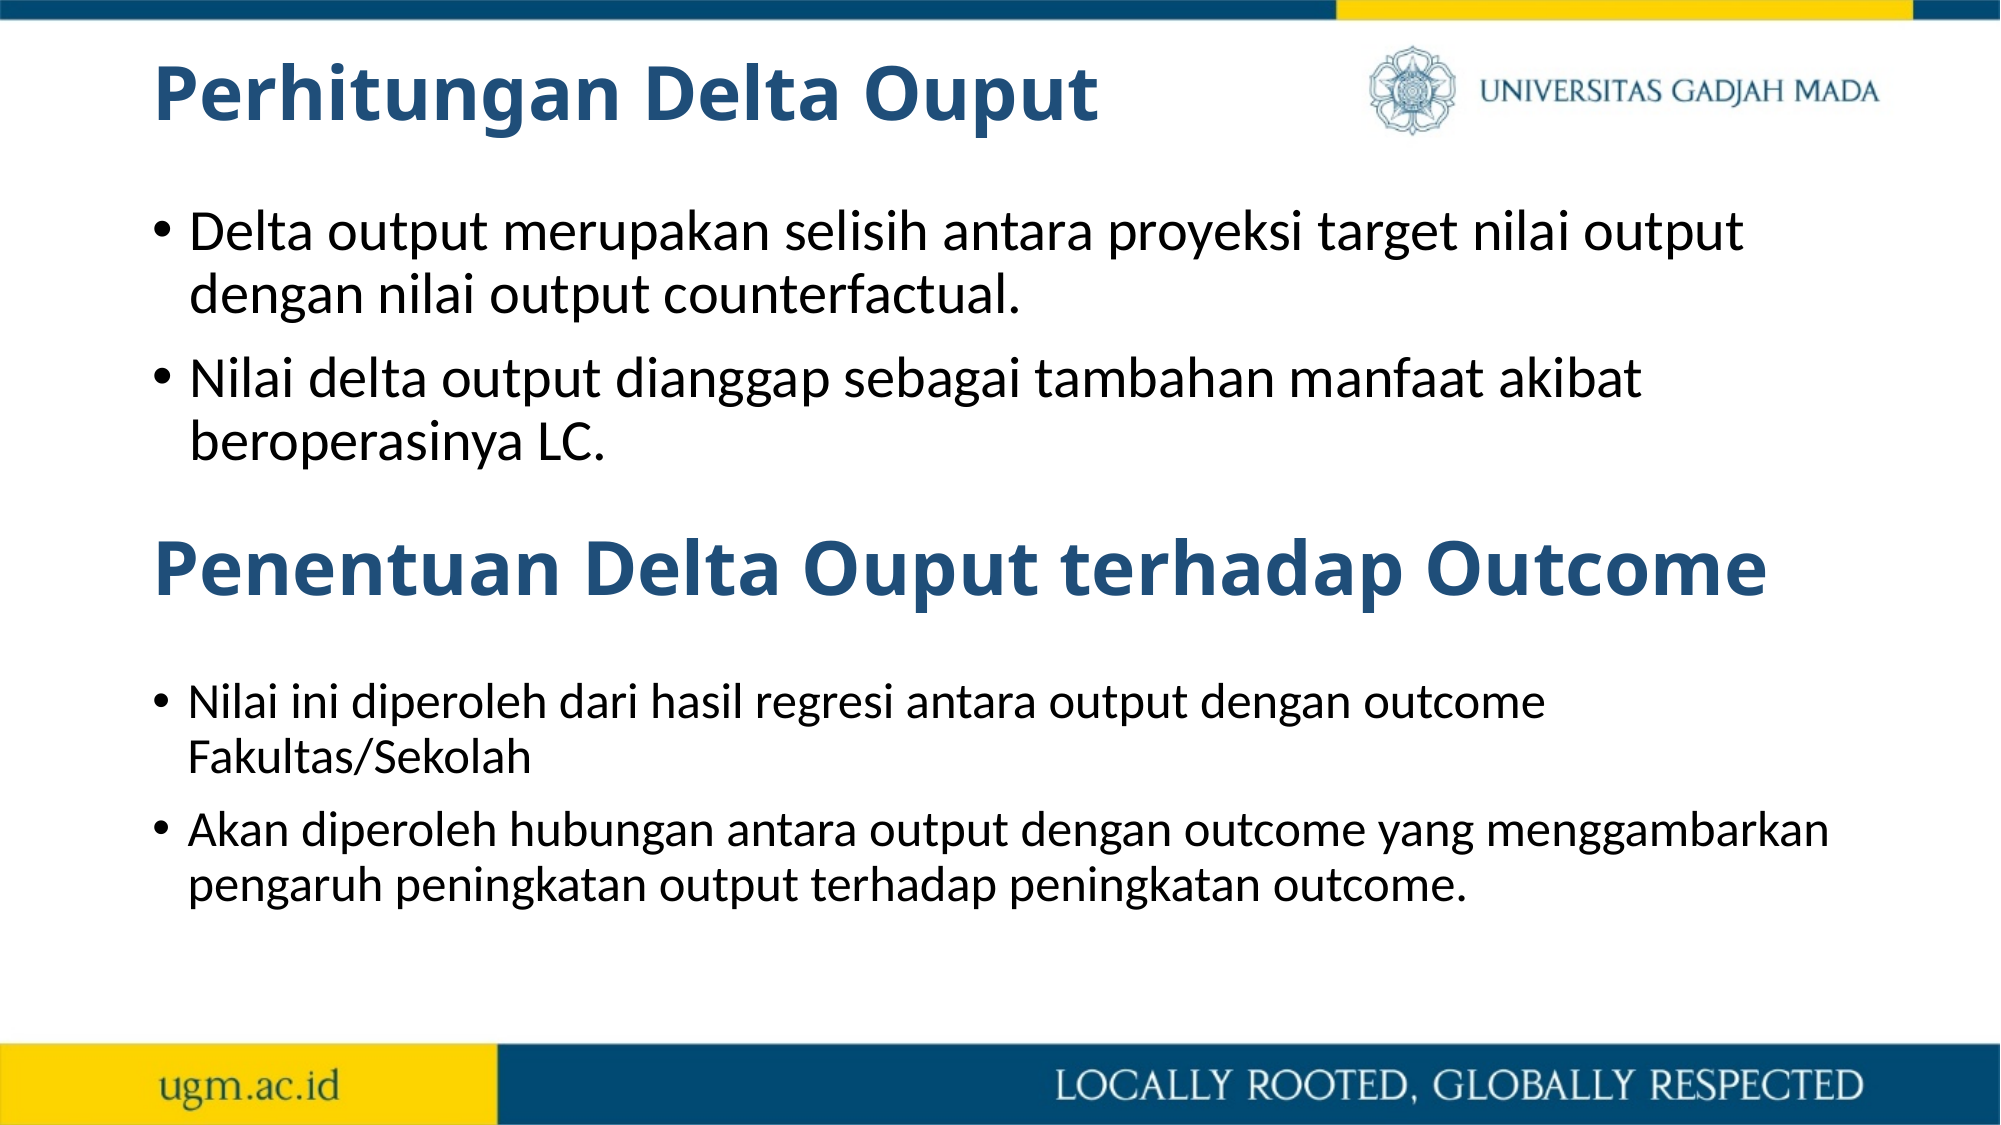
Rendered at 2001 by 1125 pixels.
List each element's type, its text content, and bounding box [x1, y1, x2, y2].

text_box Penentuan Delta Ouput terhadap Outcome [137, 506, 1863, 636]
title Perhitungan Delta Ouput [137, 31, 1863, 162]
text_box Nilai ini diperoleh dari hasil regresi antara output dengan outcome Fakultas/Sekolah Akan diperoleh hubungan antara output dengan outcome yang menggambarkan pengaruh peningkatan output terhadap peningkatan outcome. [137, 667, 1863, 975]
picture [0, 0, 2000, 1125]
list Delta output merupakan selisih antara proyeksi target nilai output dengan nilai output counterfactual. Nilai delta output dianggap sebagai tambahan manfaat akibat beroperasinya LC. [137, 192, 1863, 500]
